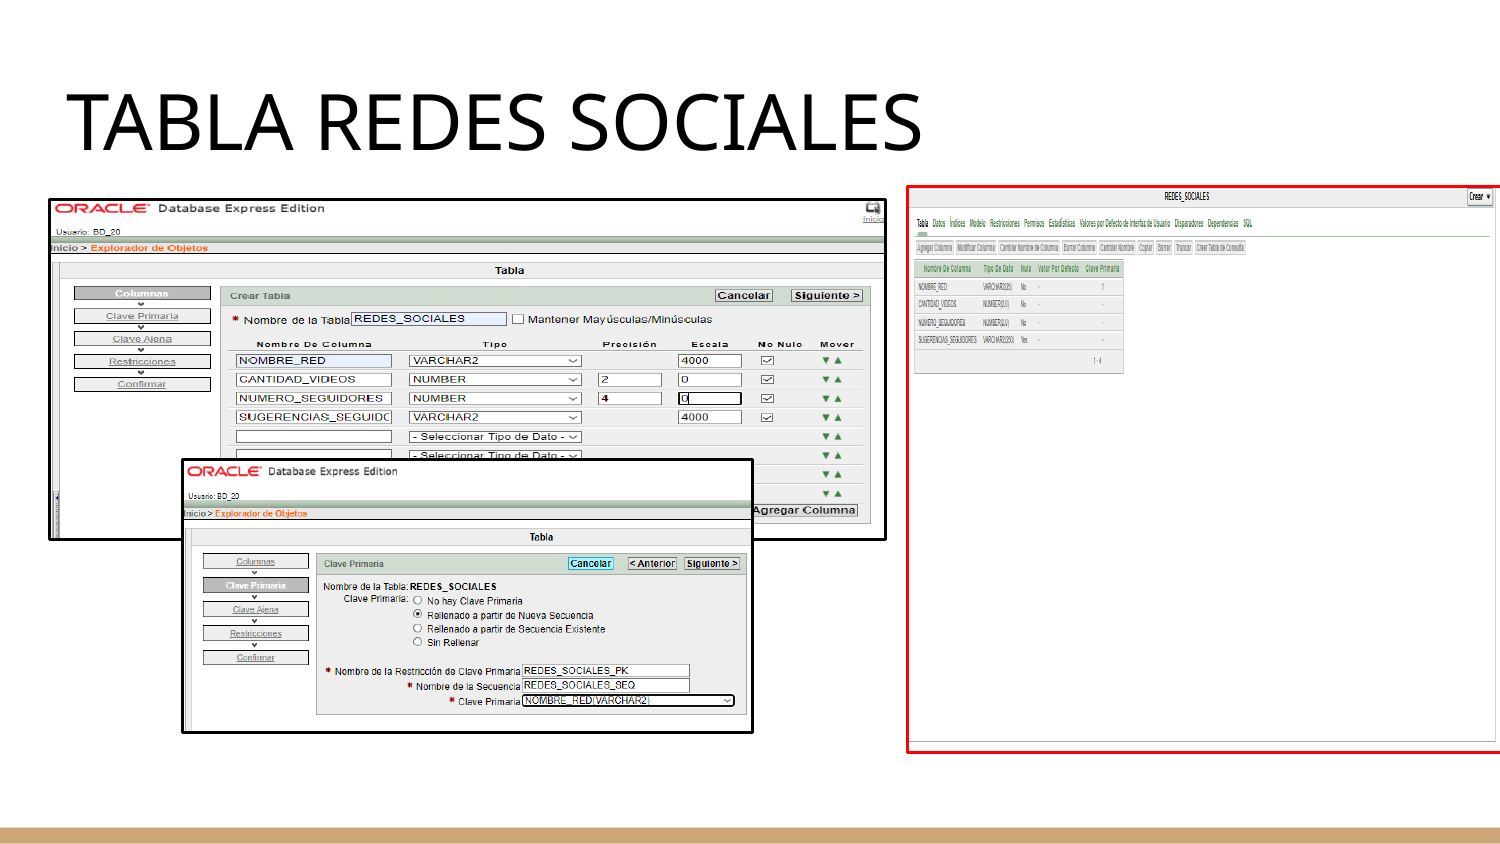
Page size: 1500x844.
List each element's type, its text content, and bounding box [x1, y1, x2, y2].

picture [908, 187, 1500, 752]
picture [50, 200, 885, 732]
title TABLA REDES SOCIALES [51, 51, 1449, 189]
